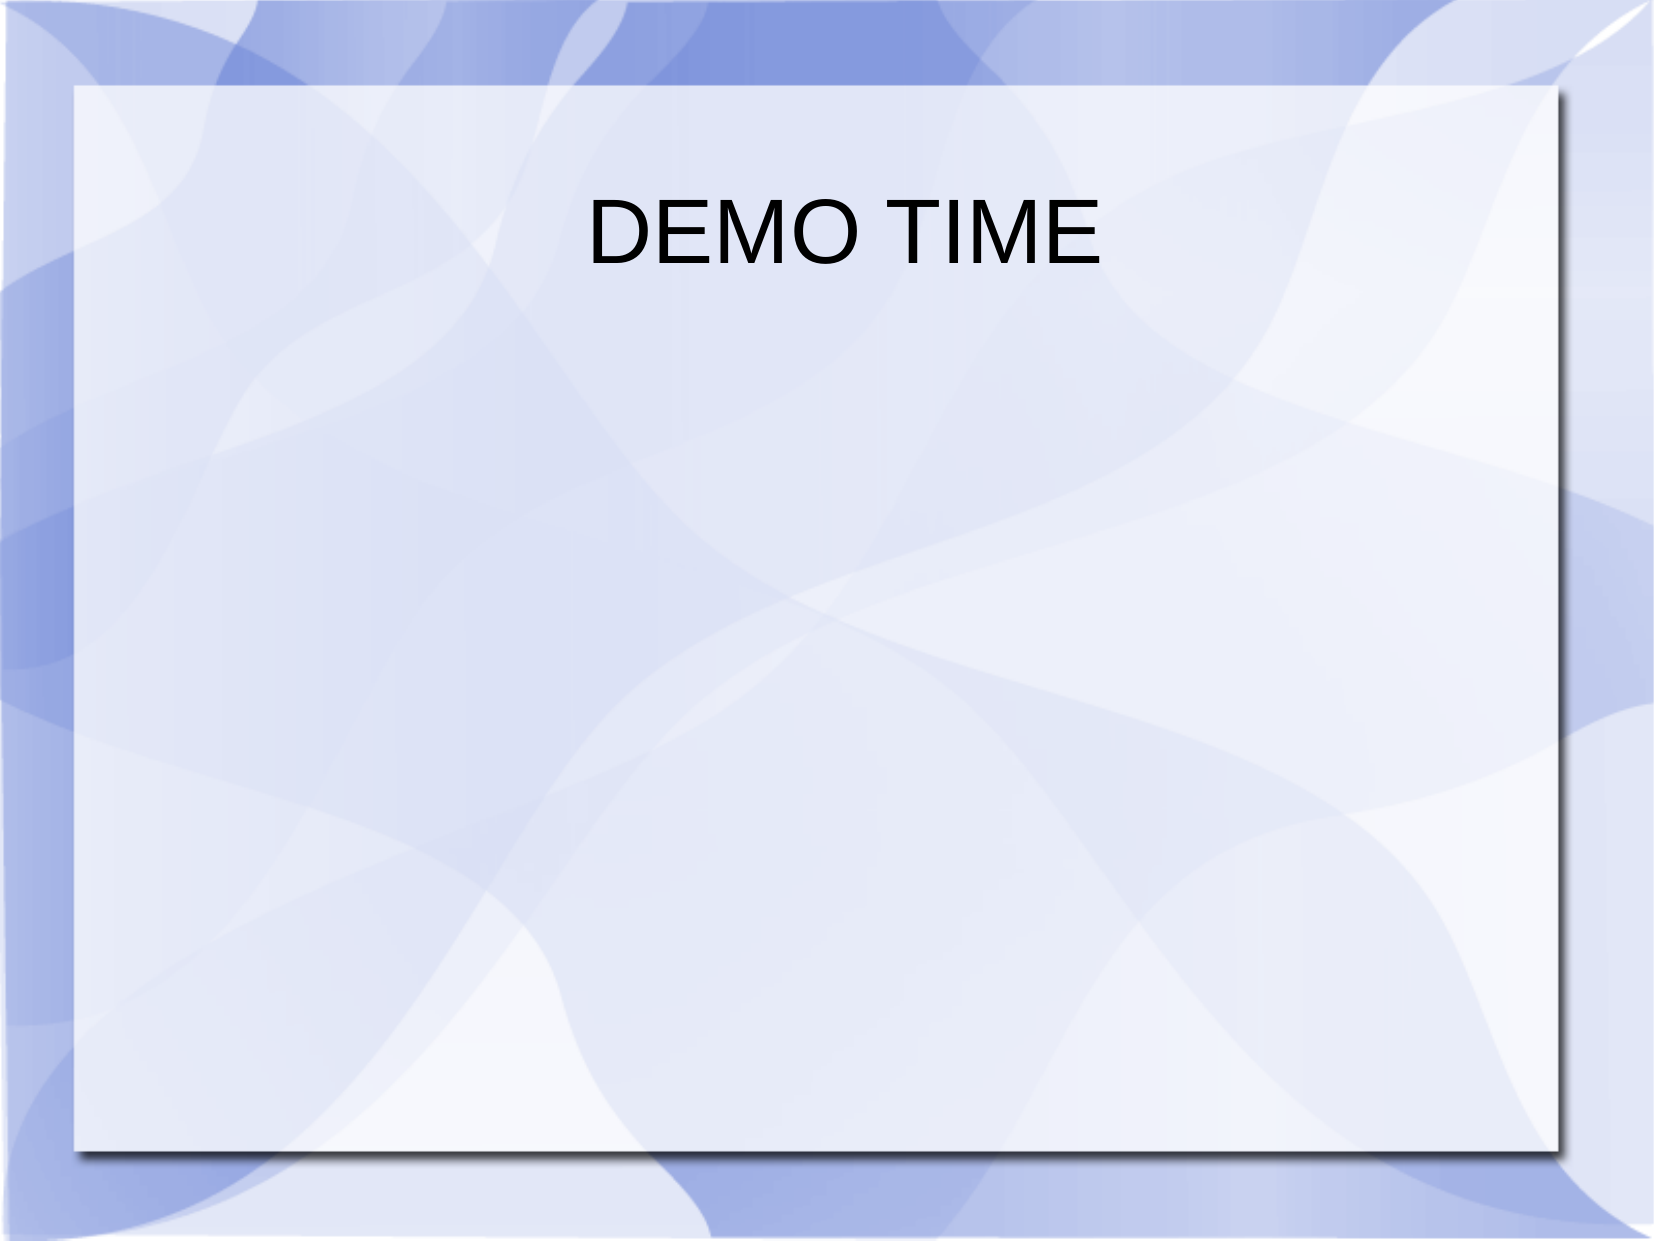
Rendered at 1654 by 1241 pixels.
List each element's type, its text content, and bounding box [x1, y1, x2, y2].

text_box DEMO TIME [464, 163, 1228, 289]
picture [0, 0, 1654, 1241]
